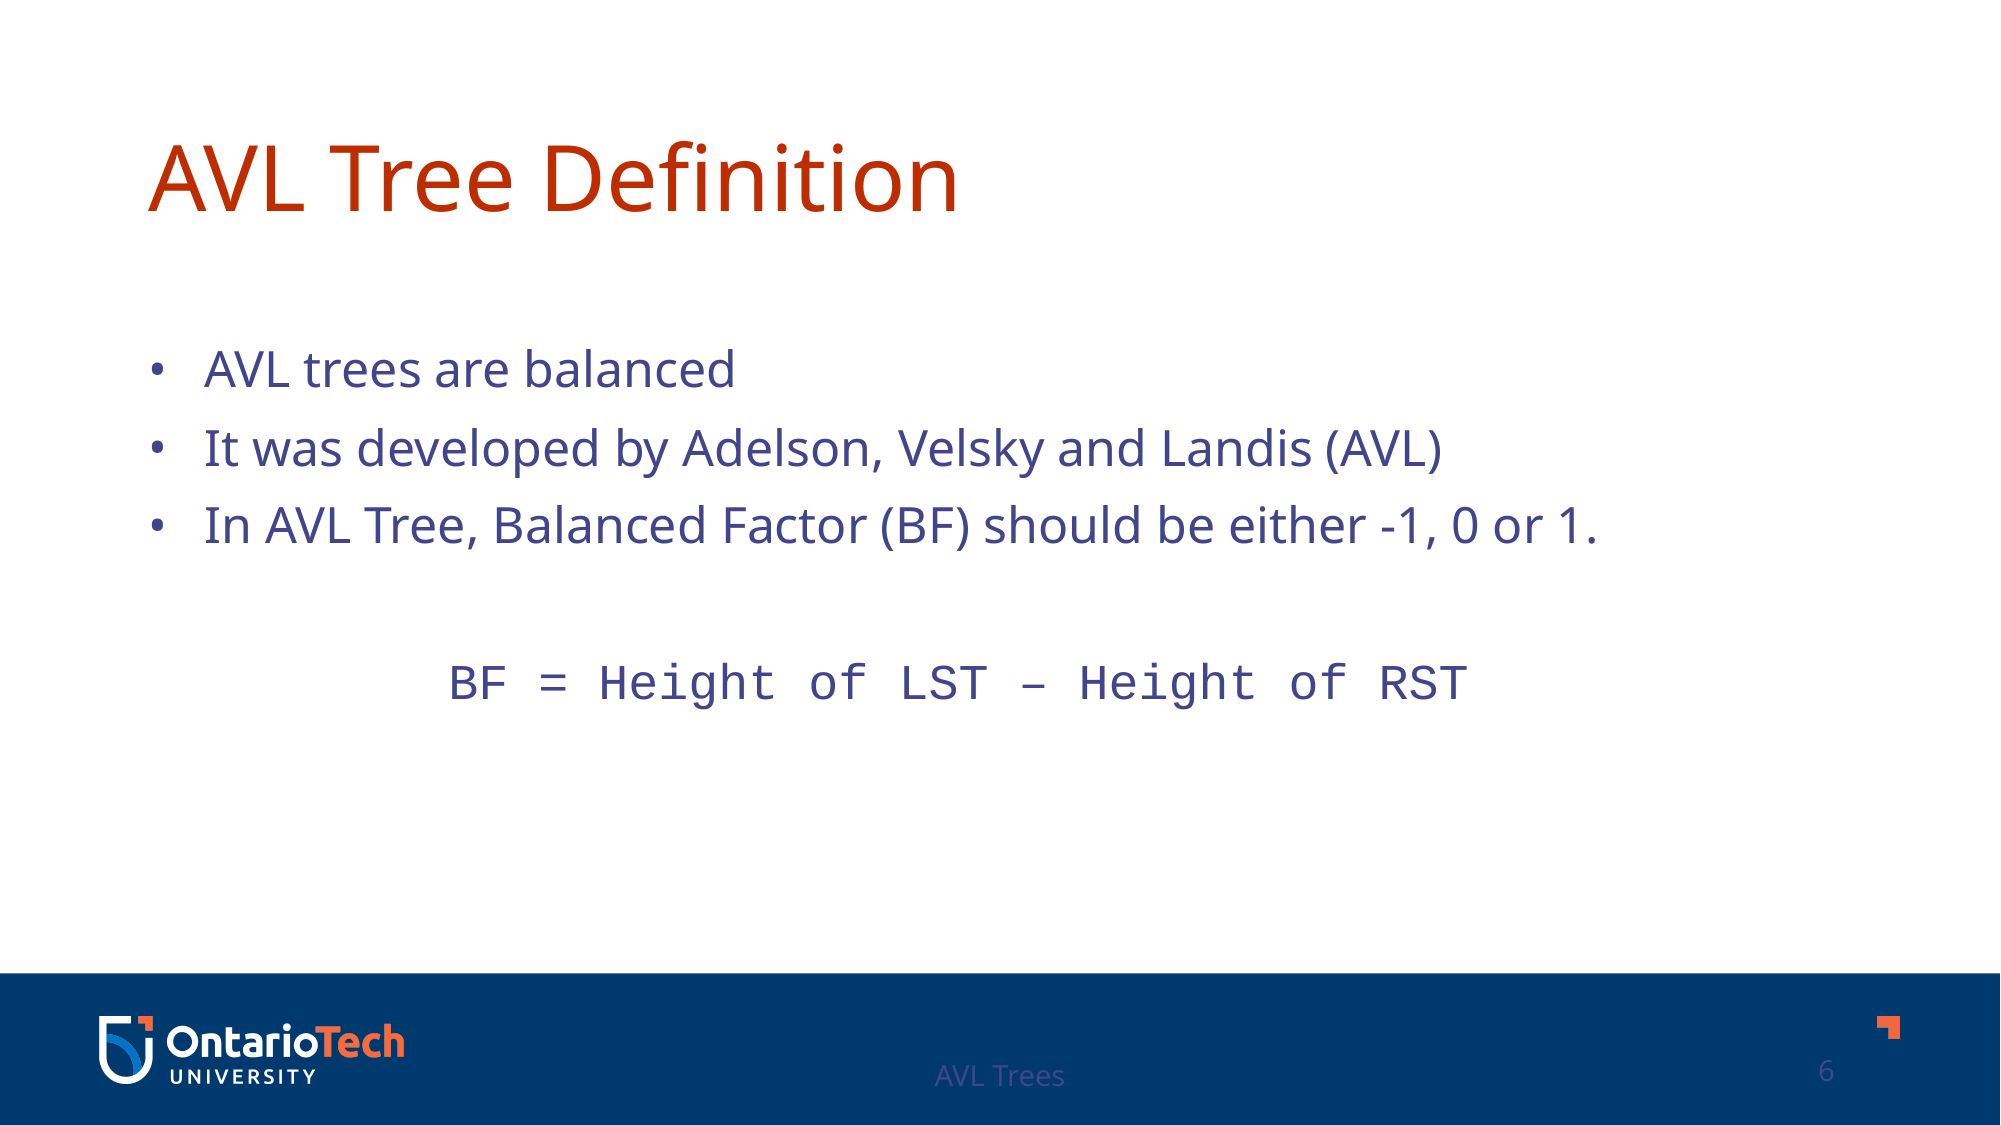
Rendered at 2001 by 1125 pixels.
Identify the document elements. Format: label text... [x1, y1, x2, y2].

picture [99, 1016, 404, 1084]
text_box AVL Trees [683, 1025, 1317, 1100]
picture [1877, 1016, 1900, 1039]
text_box AVL trees are balanced It was developed by Adelson, Velsky and Landis (AVL) In AVL Tree, Balanced Factor (BF) should be either -1, 0 or 1. BF = Height of LST – Height of RST [133, 312, 1940, 988]
text_box AVL Tree Definition [133, 49, 1834, 238]
text_box 6 [1433, 1025, 1850, 1100]
